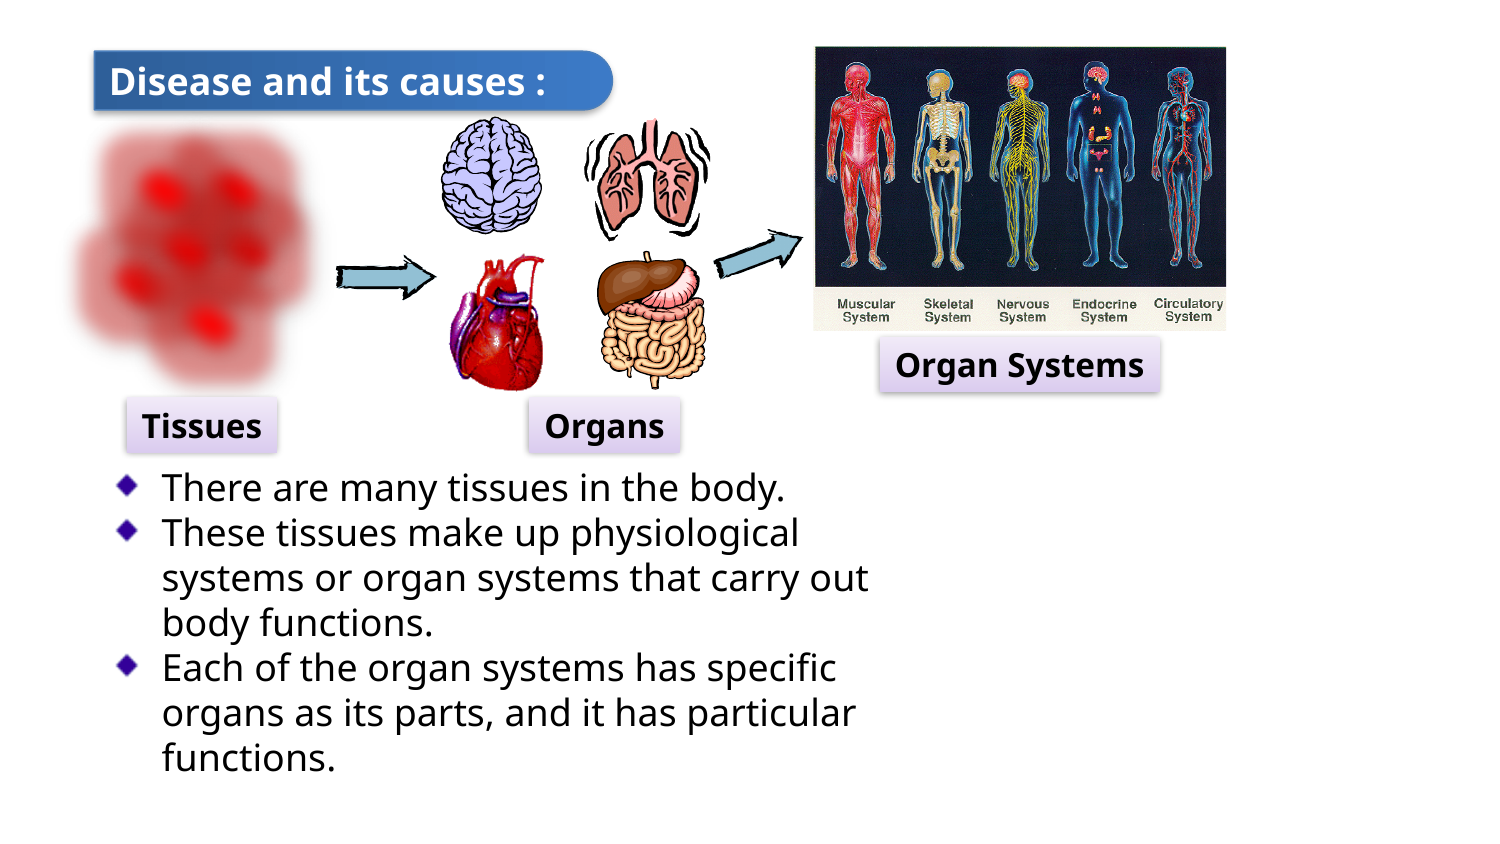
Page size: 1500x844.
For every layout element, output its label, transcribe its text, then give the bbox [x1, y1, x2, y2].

text_box Tissues [126, 397, 278, 453]
picture [441, 249, 553, 393]
picture [114, 472, 141, 500]
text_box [93, 49, 613, 111]
picture [564, 115, 807, 276]
picture [596, 249, 708, 391]
picture [114, 652, 141, 680]
text_box There are many tissues in the body. These tissues make up physiological systems or organ systems that carry out body functions. Each of the organ systems has specific organs as its parts, and it has particular functions. [99, 456, 913, 786]
picture [439, 115, 544, 236]
text_box Organ Systems [879, 339, 1160, 393]
picture [335, 254, 438, 301]
picture [114, 517, 141, 545]
text_box Organs [529, 397, 680, 453]
picture [813, 46, 1227, 332]
